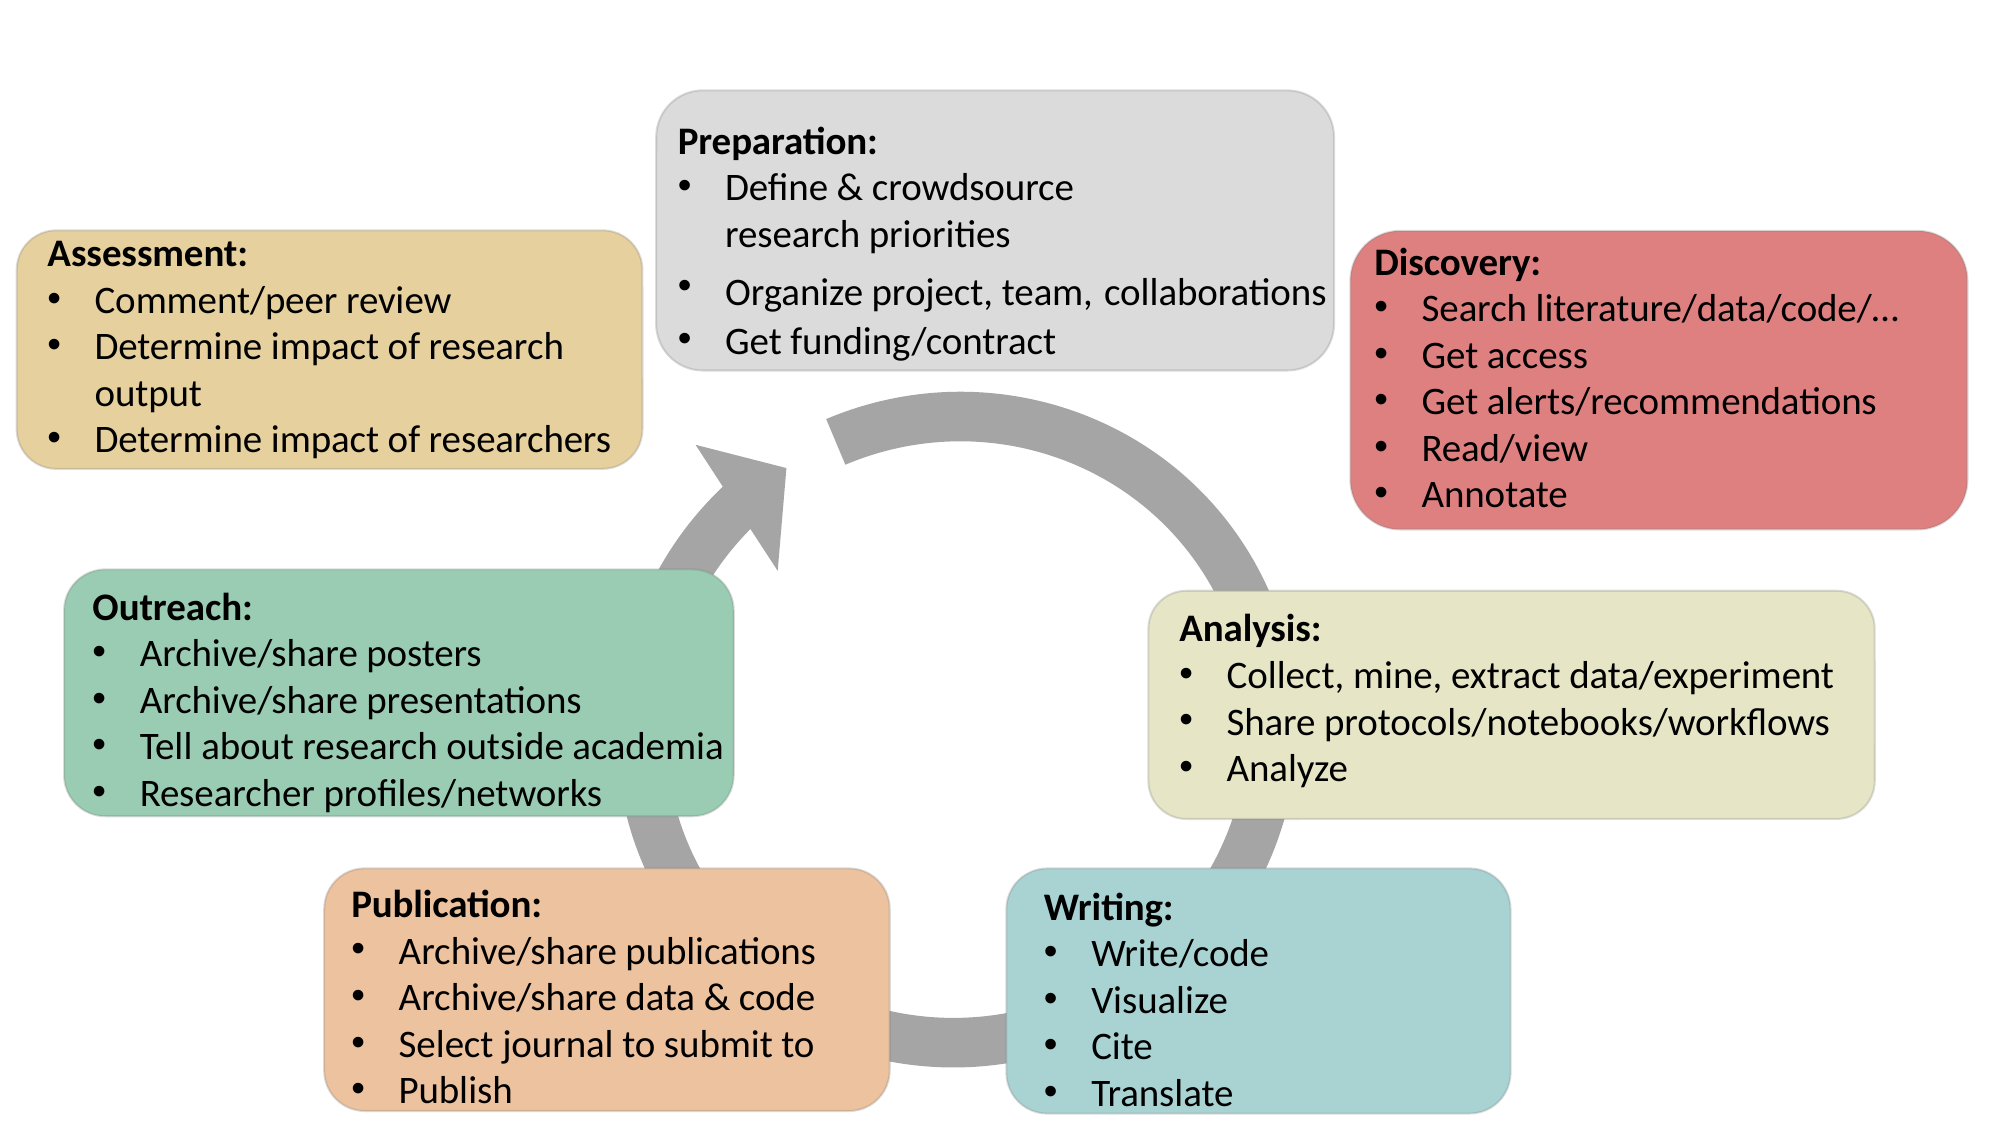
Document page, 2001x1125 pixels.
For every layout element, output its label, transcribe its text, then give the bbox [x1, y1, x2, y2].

text_box [667, 90, 1324, 107]
text_box [1006, 868, 1511, 1114]
text_box Writing: Write/code Visualize Cite Translate [1028, 873, 1473, 1117]
text_box [826, 396, 1269, 590]
text_box Preparation: Define & crowdsource research priorities Organize project, team, collaborations Get funding/contract [662, 107, 1360, 396]
text_box [658, 444, 787, 573]
text_box Publication: Archive/share publications Archive/share data & code Select journal to submit to Publish [336, 871, 878, 1114]
text_box Assessment: Comment/peer review Determine impact of research output Determine impact of researchers [32, 220, 650, 463]
text_box [1148, 598, 1164, 812]
text_box Analysis: Collect, mine, extract data/experiment Share protocols/notebooks/workflows Analyze [1164, 595, 1886, 841]
text_box [88, 569, 710, 573]
text_box [1169, 590, 1855, 595]
text_box [627, 819, 700, 868]
text_box [16, 238, 32, 461]
text_box Outreach: Archive/share posters Archive/share presentations Tell about research outside academia Researcher profiles/networks [77, 573, 774, 819]
text_box [656, 114, 662, 347]
text_box [878, 880, 890, 1100]
text_box [890, 1010, 1006, 1068]
text_box Discovery: Search literature/data/code/… Get access Get alerts/recommendations Read/view Annotate [1359, 228, 1986, 530]
text_box [324, 880, 336, 1100]
text_box [64, 580, 77, 806]
text_box [1350, 252, 1359, 508]
text_box [1210, 841, 1278, 868]
text_box [35, 463, 624, 469]
